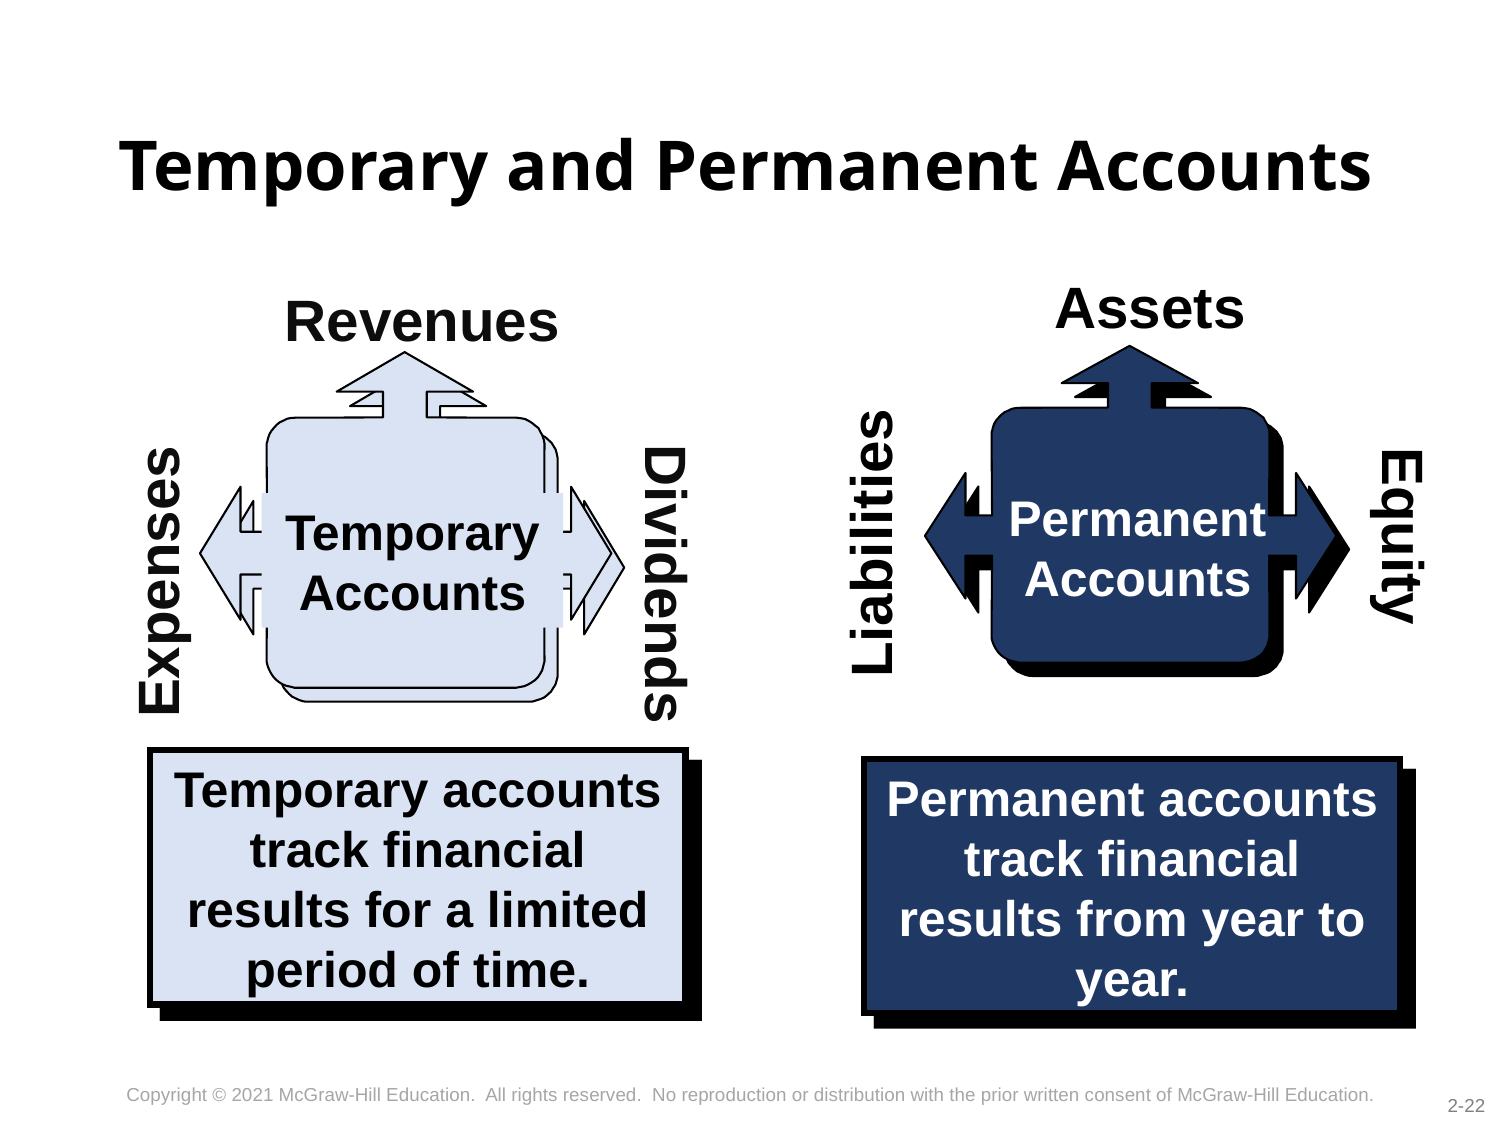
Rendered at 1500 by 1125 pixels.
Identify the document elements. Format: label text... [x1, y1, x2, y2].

title Temporary and Permanent Accounts [103, 59, 1397, 278]
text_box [826, 262, 1441, 1020]
text_box Temporary accounts track financial results for a limited period of time. [150, 776, 686, 1005]
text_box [114, 276, 711, 776]
